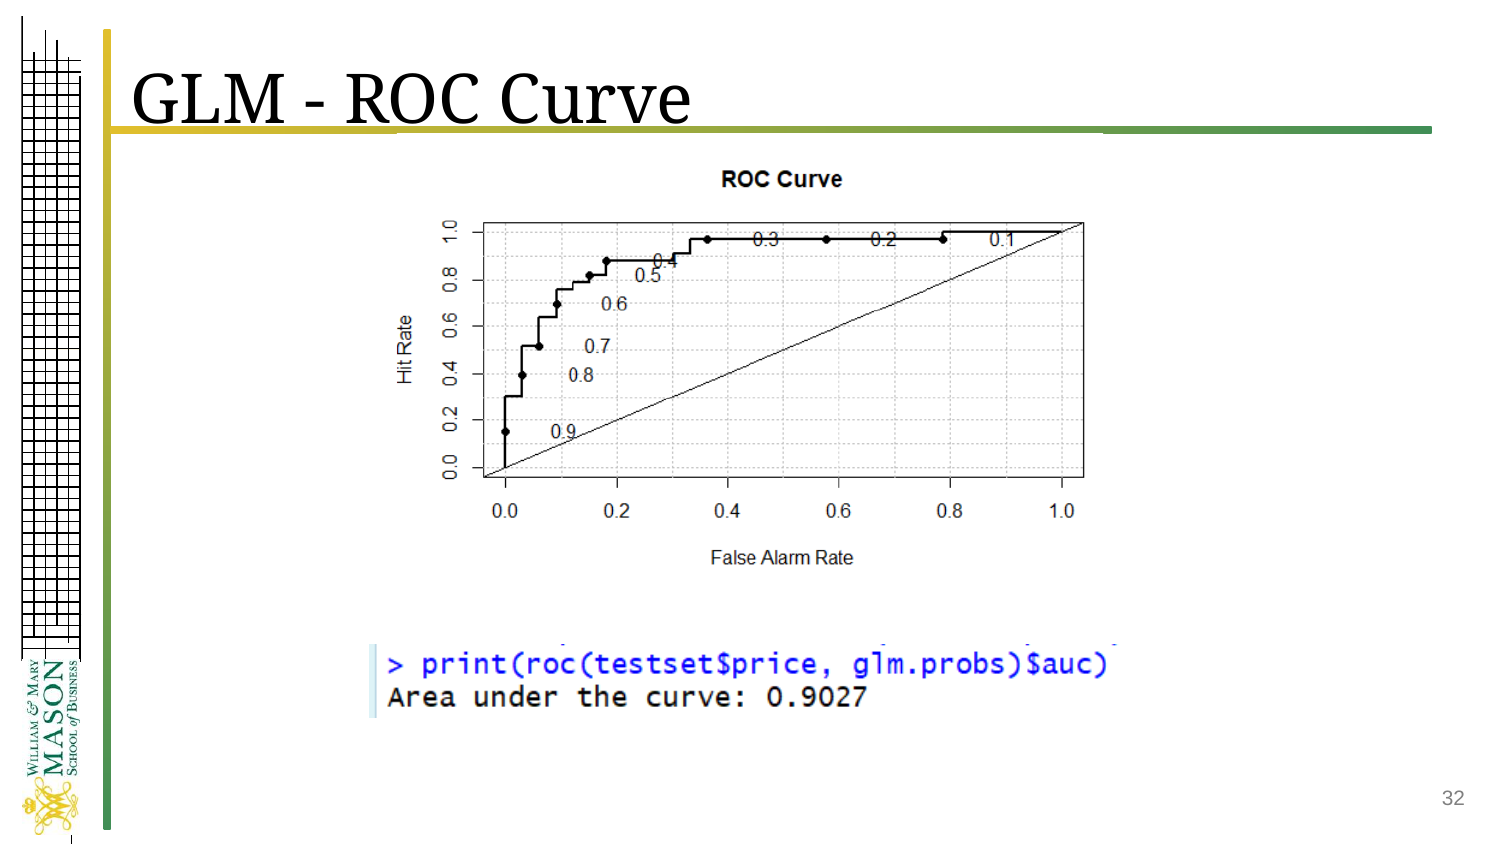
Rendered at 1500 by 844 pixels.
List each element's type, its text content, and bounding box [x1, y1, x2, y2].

title GLM - ROC Curve [115, 39, 1500, 134]
picture [369, 643, 1131, 718]
slide_number ‹#› [1389, 764, 1480, 830]
picture [22, 659, 80, 835]
picture [396, 133, 1104, 569]
